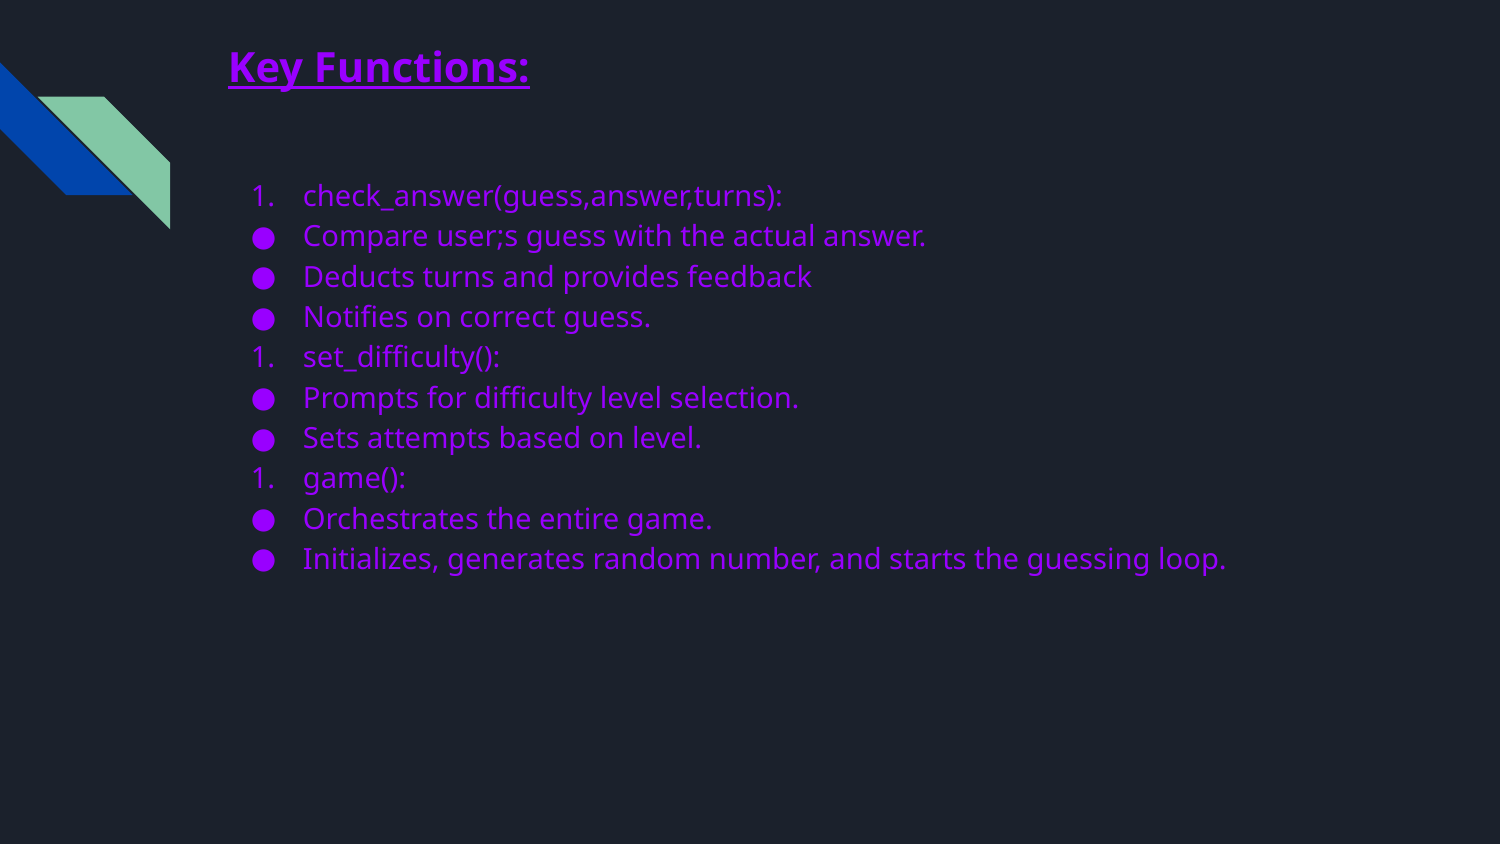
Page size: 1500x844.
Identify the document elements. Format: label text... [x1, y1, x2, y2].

title Key Functions: [212, 25, 1436, 130]
list check_answer(guess,answer,turns): Compare user;s guess with the actual answer. Deducts turns and provides feedback Notifies on correct guess. set_difficulty(): Prompts for difficulty level selection. Sets attempts based on level. game(): Orchestrates the entire game. Initializes, generates random number, and starts the guessing loop. [212, 156, 1436, 789]
